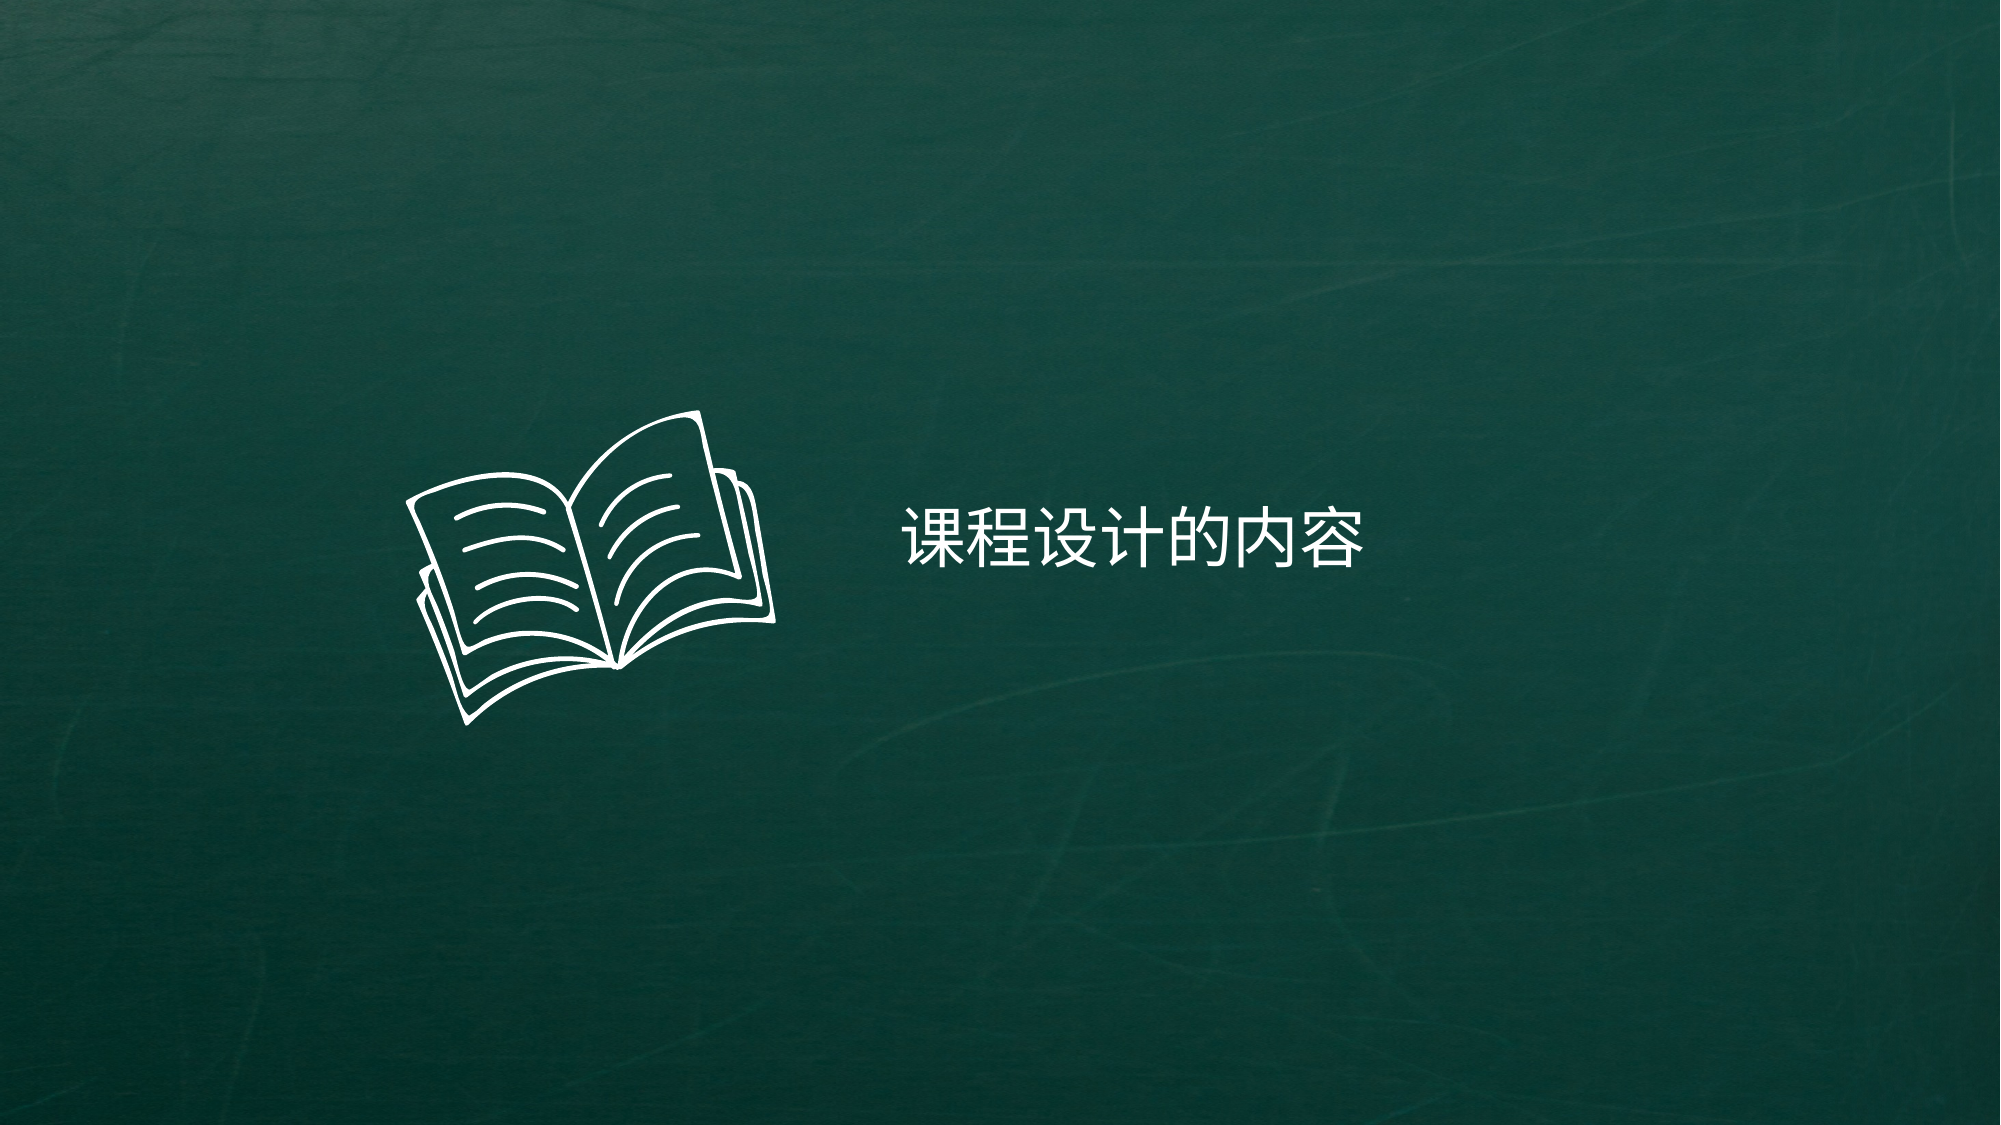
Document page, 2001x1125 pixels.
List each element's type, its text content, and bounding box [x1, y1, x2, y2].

text_box 课程设计的内容 [884, 488, 1514, 584]
picture [0, 0, 2000, 1125]
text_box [405, 410, 777, 727]
